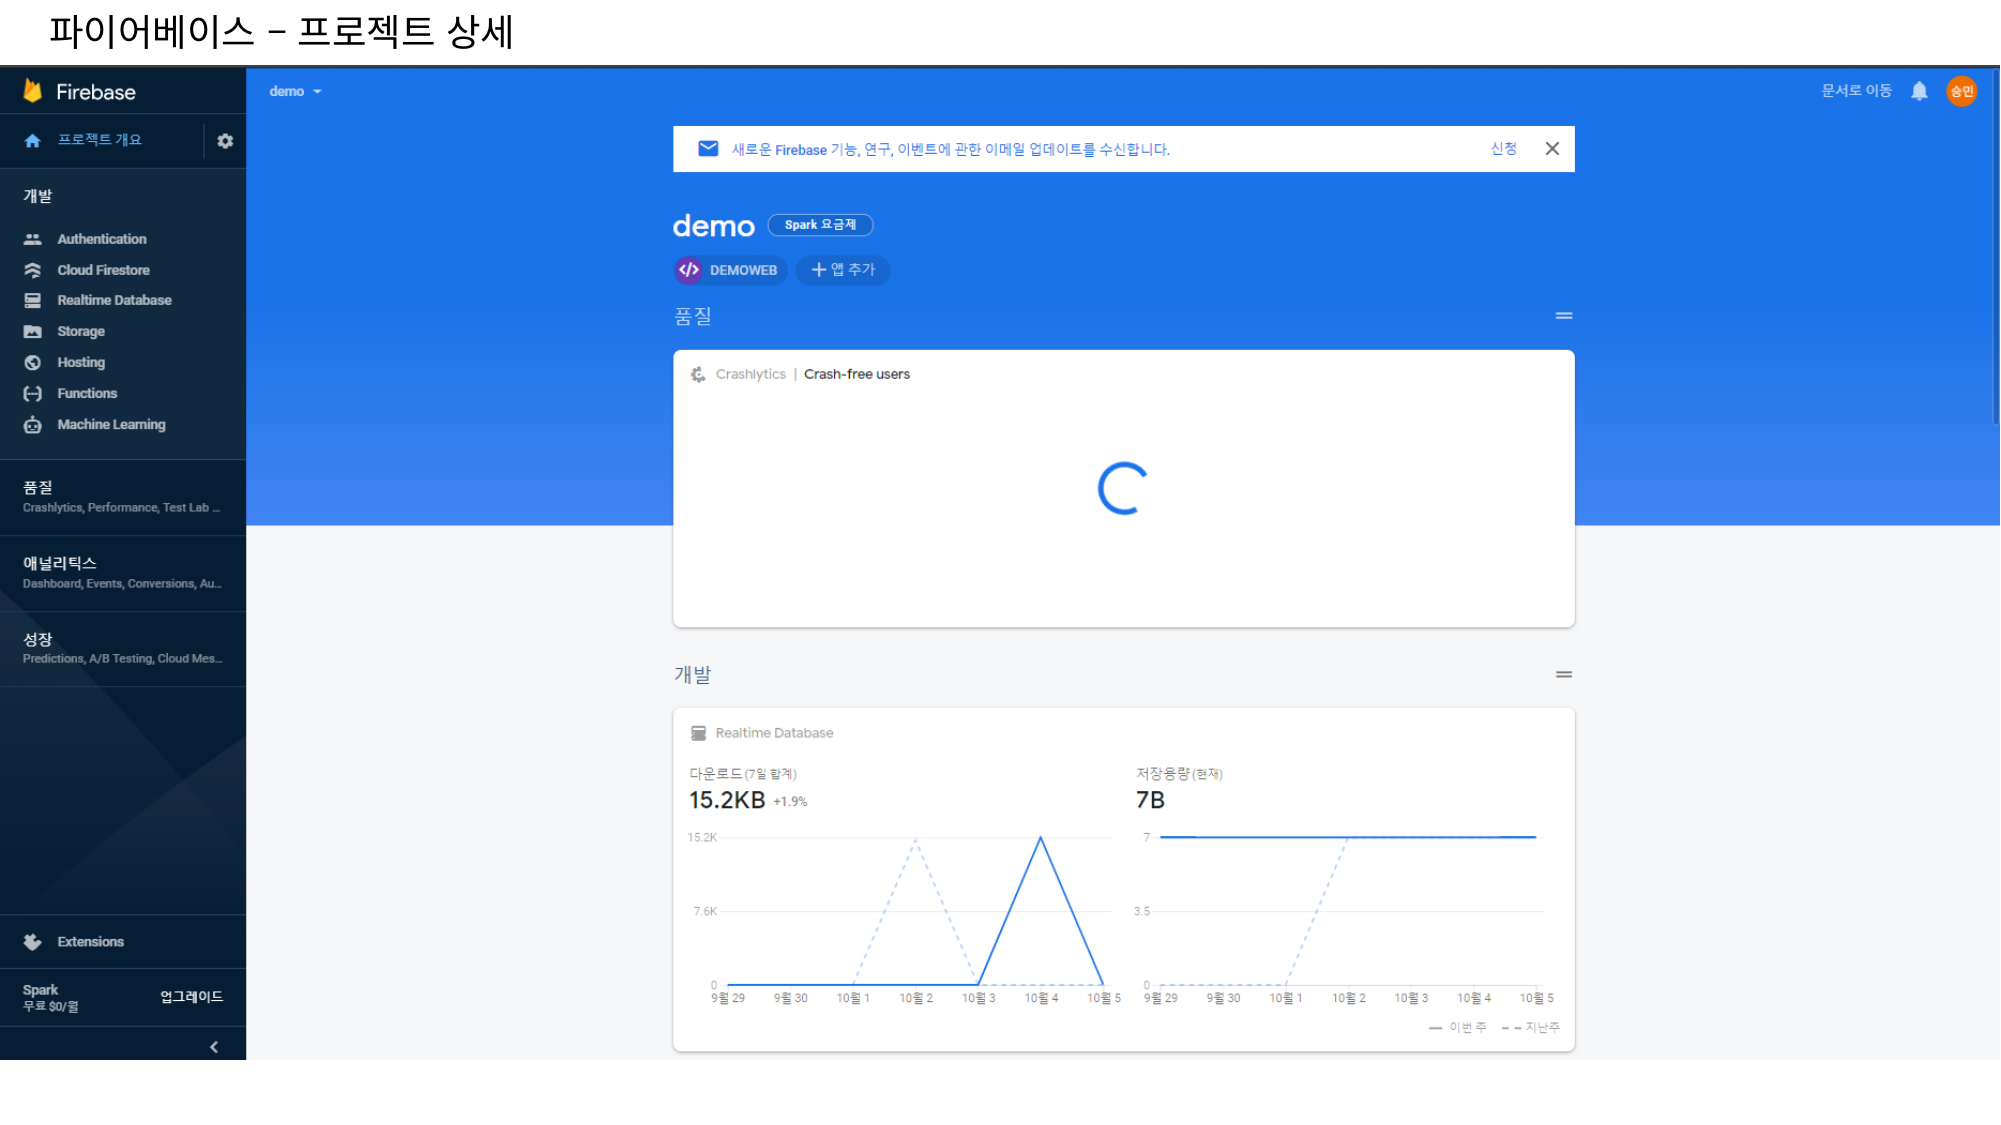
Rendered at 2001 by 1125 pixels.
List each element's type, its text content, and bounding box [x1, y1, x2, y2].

text_box 파이어베이스 – 프로젝트 상세 [34, 1, 531, 62]
picture [0, 65, 2000, 1060]
